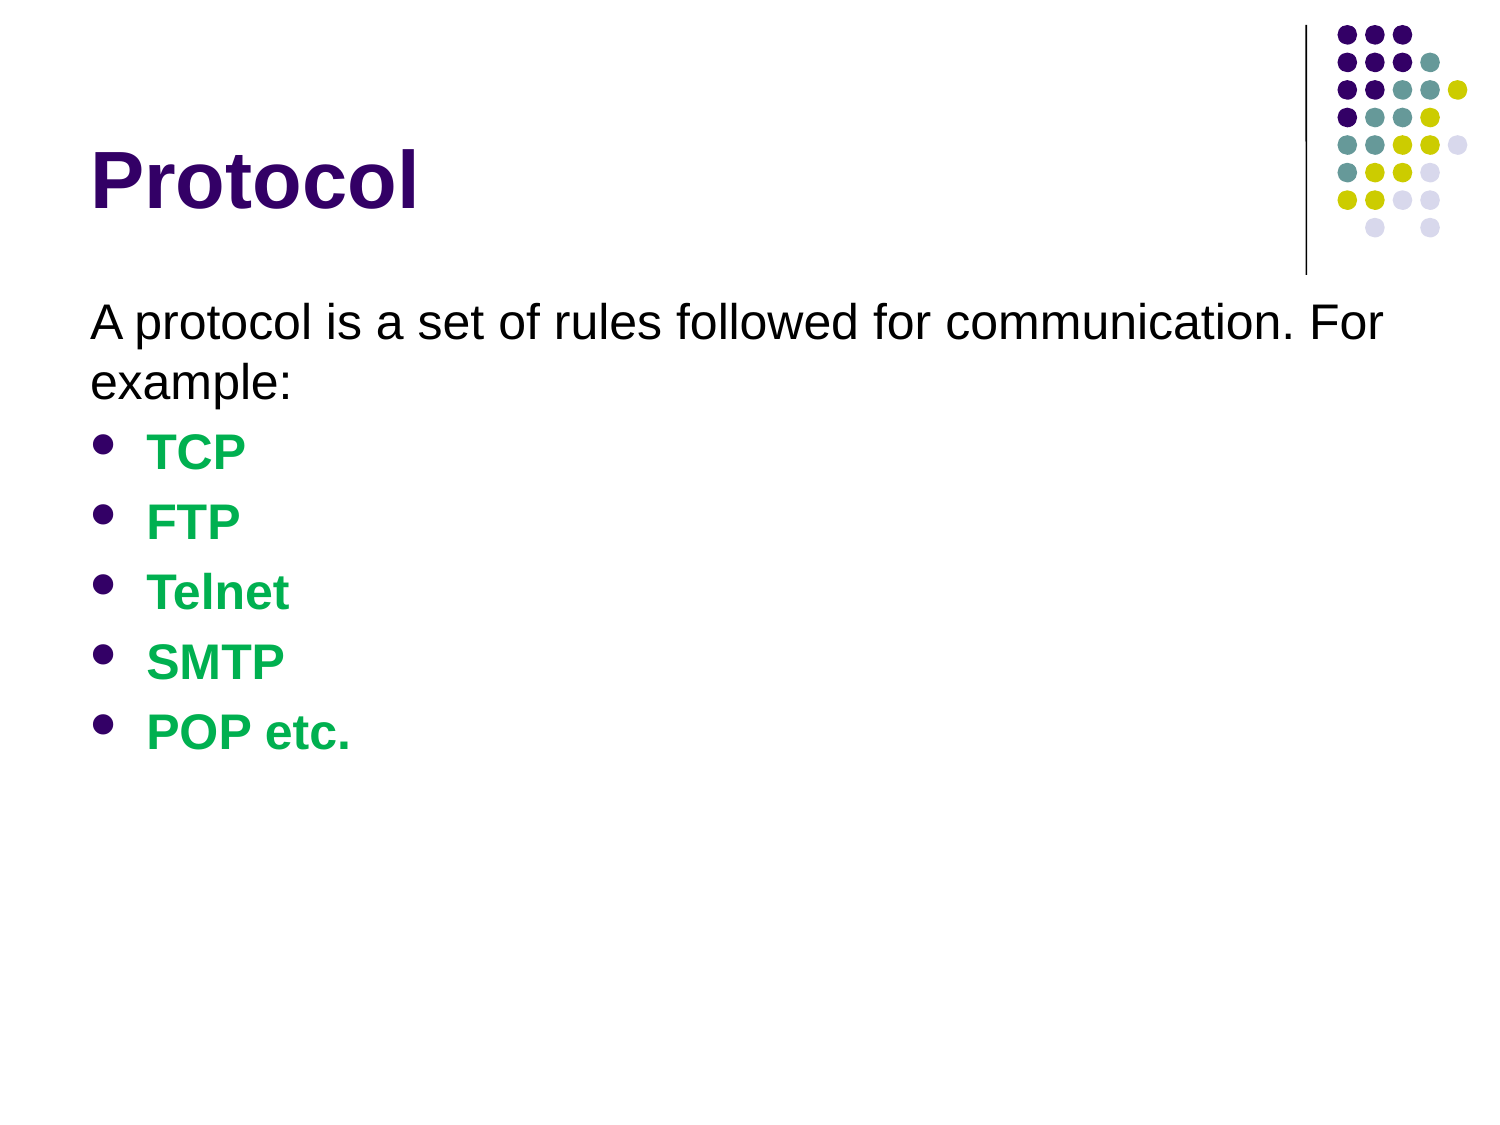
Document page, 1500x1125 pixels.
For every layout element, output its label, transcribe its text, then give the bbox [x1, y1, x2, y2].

title Protocol [75, 20, 1313, 233]
list A protocol is a set of rules followed for communication. For example: TCP FTP Telnet SMTP POP etc. [75, 282, 1425, 1006]
